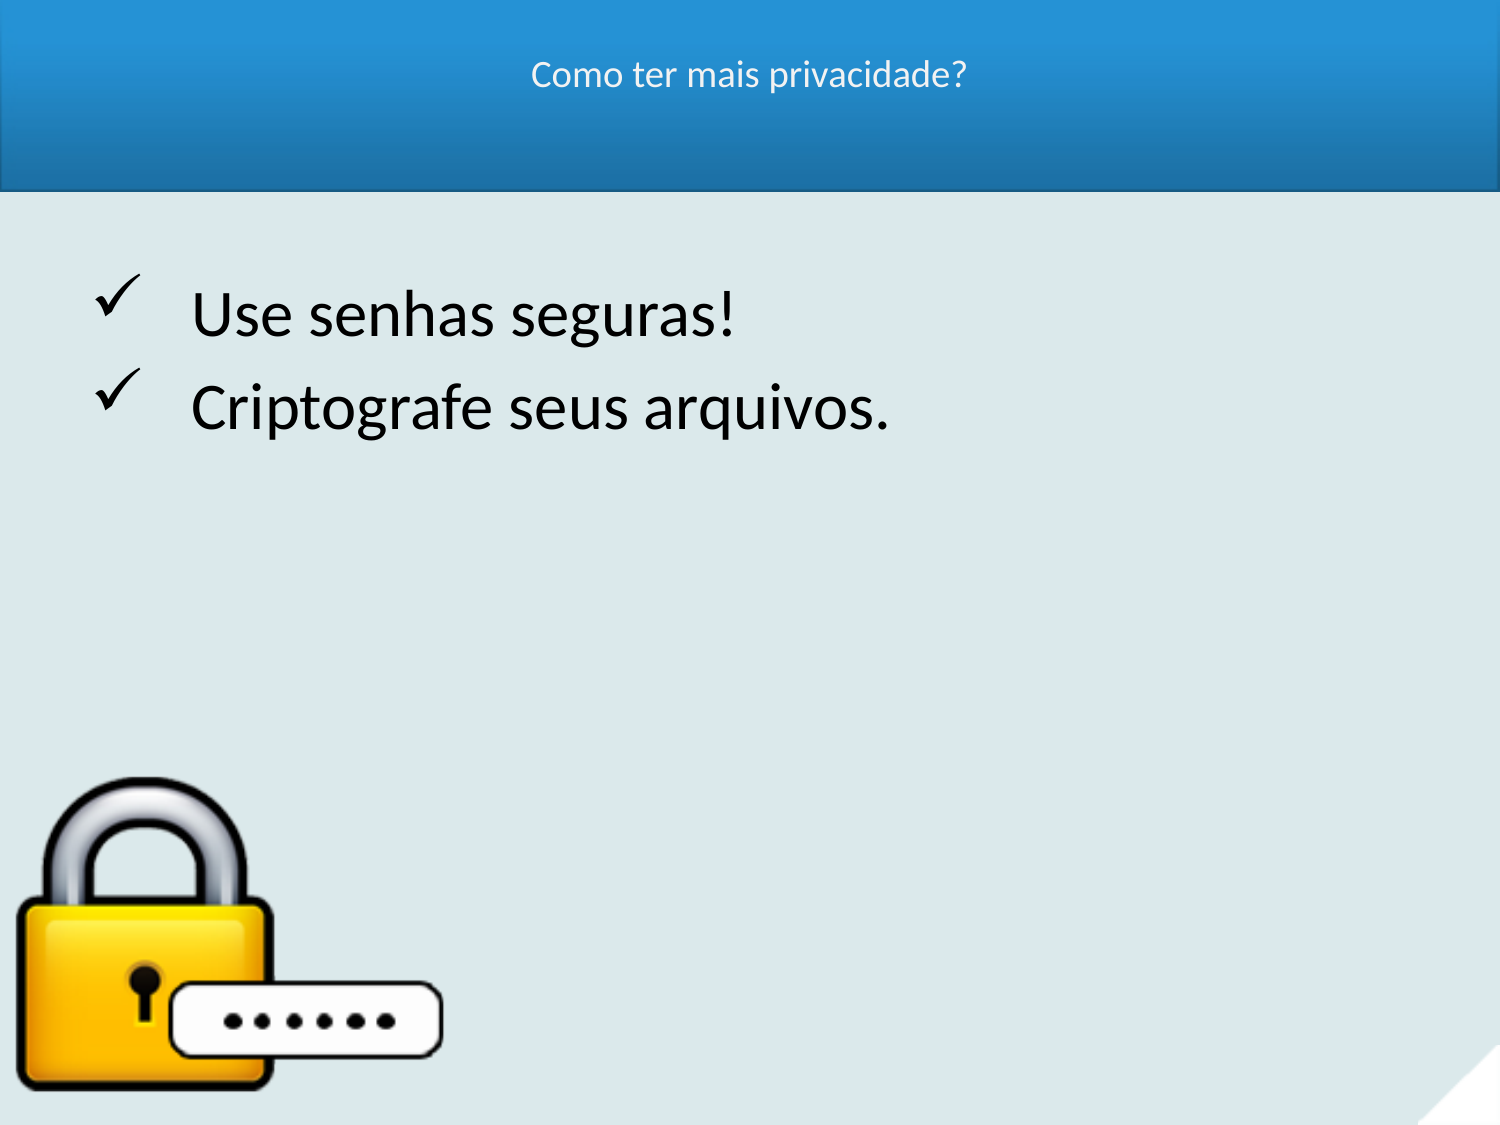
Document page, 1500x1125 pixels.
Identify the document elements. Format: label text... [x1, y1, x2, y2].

picture [0, 761, 463, 1125]
list Use senhas seguras! Criptografe seus arquivos. [75, 262, 1425, 1005]
picture [1418, 1045, 1500, 1125]
picture [0, 0, 1500, 192]
